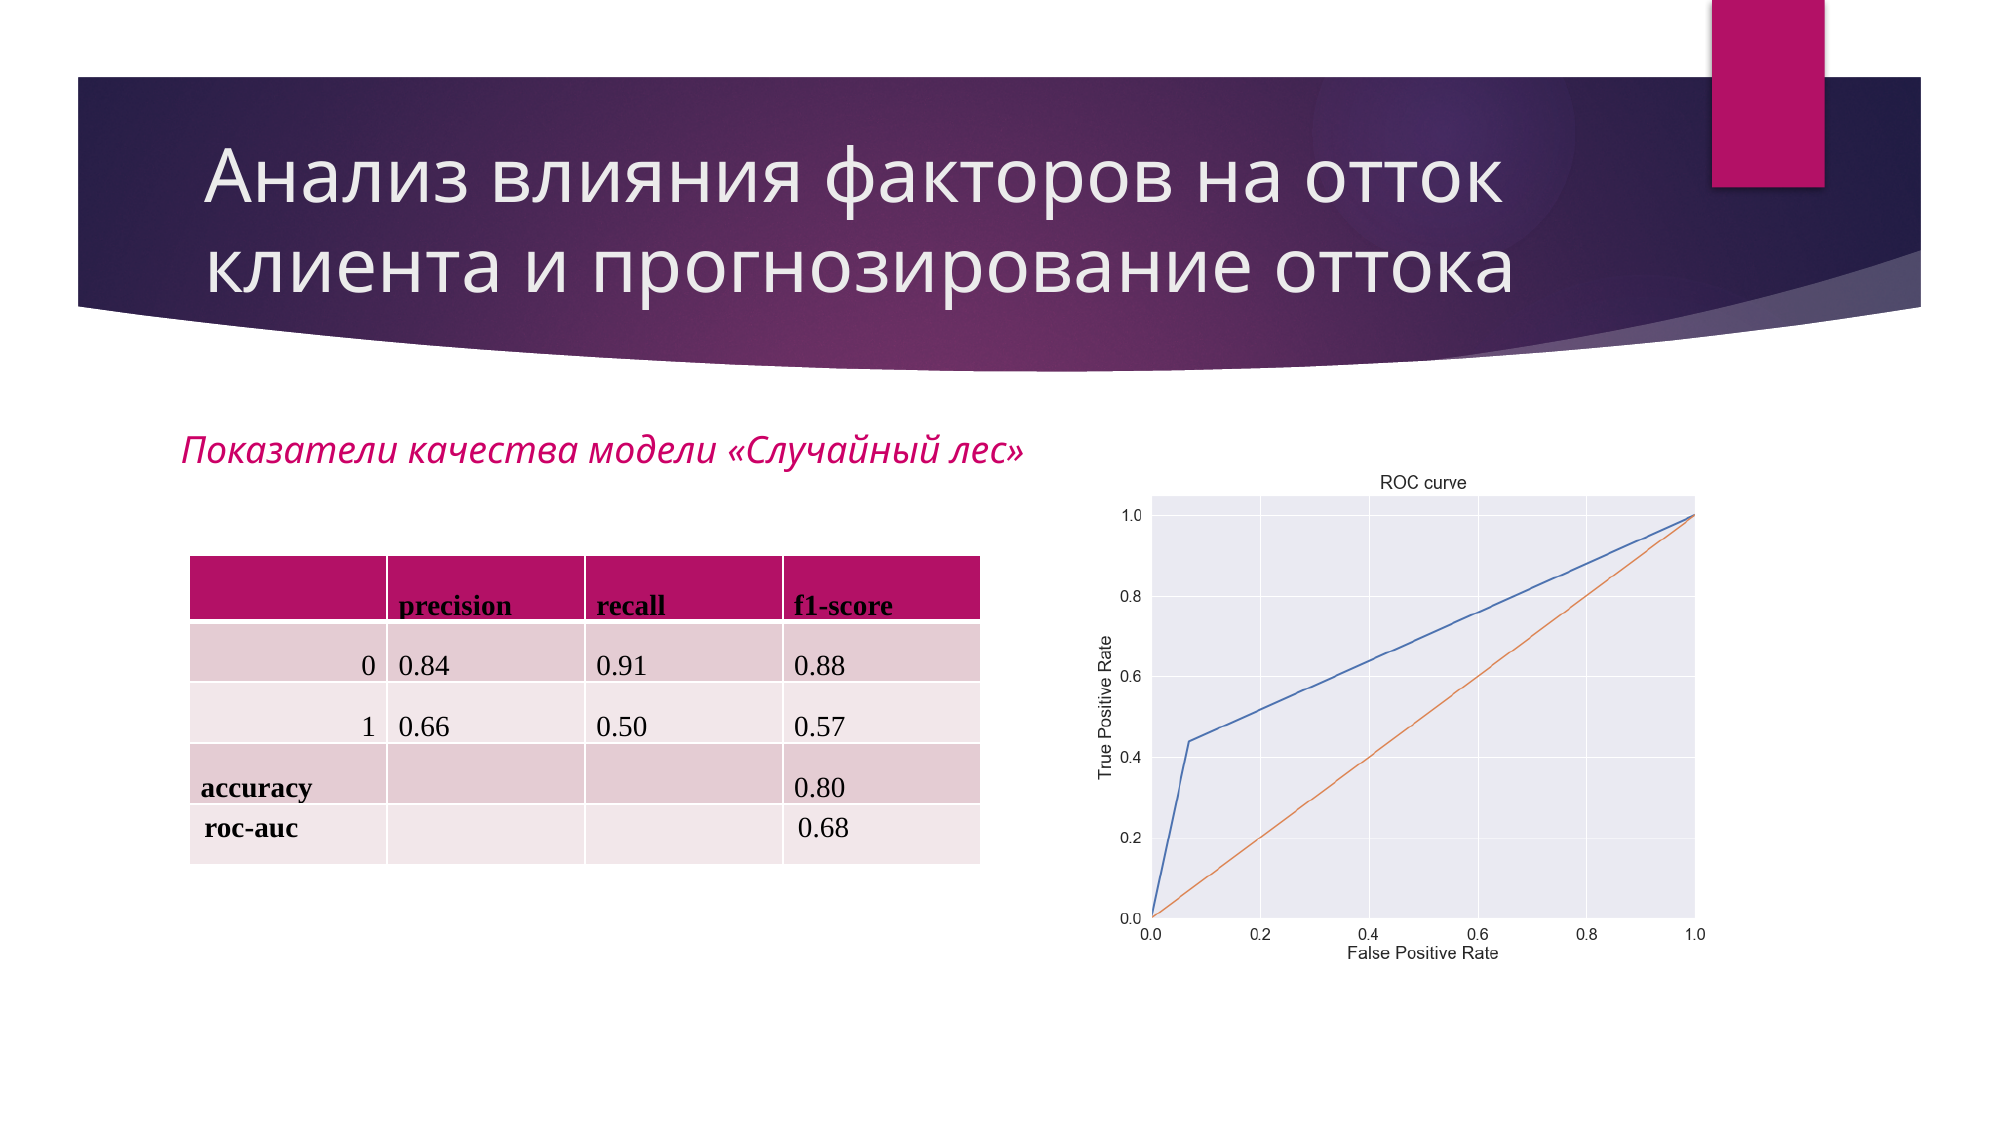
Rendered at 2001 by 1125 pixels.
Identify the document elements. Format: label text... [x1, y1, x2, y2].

text_box Показатели качества модели «Случайный лес» [165, 418, 1040, 479]
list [1063, 426, 1765, 988]
table_cell [388, 744, 584, 803]
table_header [190, 556, 386, 619]
table_header f1-score [784, 556, 980, 619]
table_cell 0.80 [784, 744, 980, 803]
table_cell 0.57 [784, 683, 980, 742]
table_cell 0.50 [586, 683, 782, 742]
table_cell 0.88 [784, 624, 980, 681]
table_cell accuracy [190, 744, 386, 803]
table_cell 0.68 [784, 805, 980, 864]
table_cell 0.91 [586, 624, 782, 681]
table_cell 0.66 [388, 683, 584, 742]
table_cell [388, 805, 584, 864]
title Анализ влияния факторов на отток клиента и прогнозирование оттока [189, 159, 1627, 276]
table_cell [586, 744, 782, 803]
table_cell 0 [190, 624, 386, 681]
table_cell [586, 805, 782, 864]
table_header recall [586, 556, 782, 619]
table_cell 0.84 [388, 624, 584, 681]
table_cell roc-auc [190, 805, 386, 864]
table_cell 1 [190, 683, 386, 742]
table_header precision [388, 556, 584, 619]
